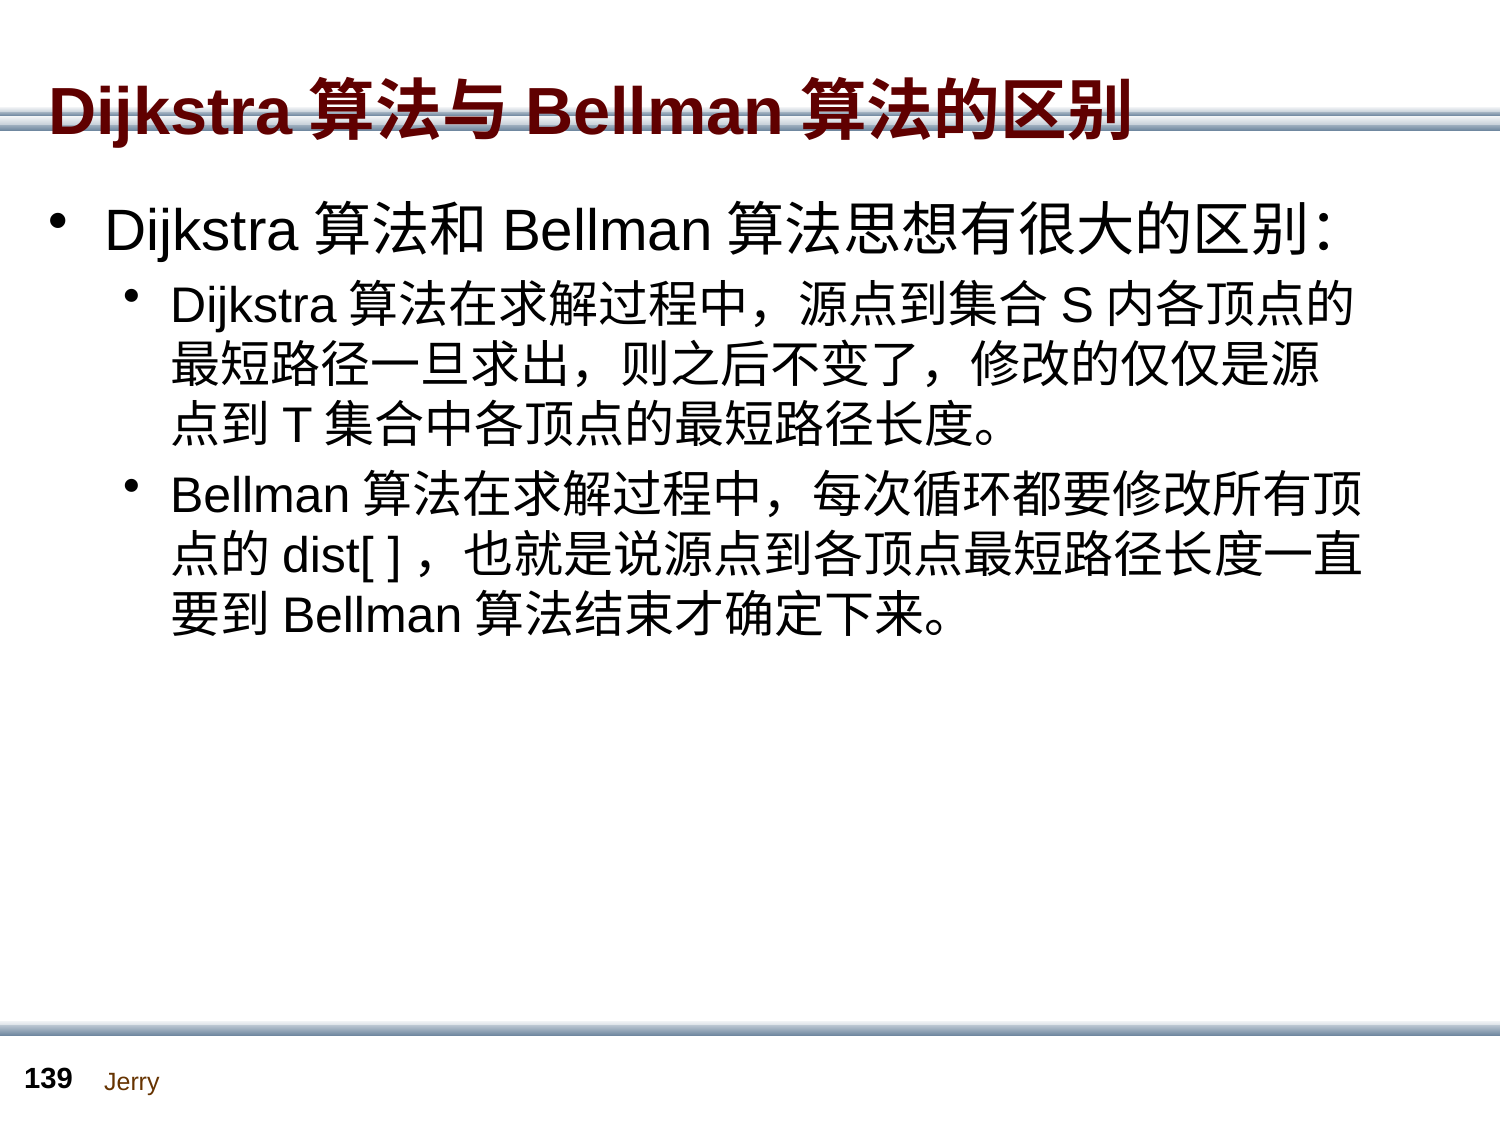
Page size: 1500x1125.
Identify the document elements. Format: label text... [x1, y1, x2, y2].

list Dijkstra算法和Bellman算法思想有很大的区别： Dijkstra算法在求解过程中，源点到集合S内各顶点的最短路径一旦求出，则之后不变了，修改的仅仅是源点到T集合中各顶点的最短路径长度。 Bellman算法在求解过程中，每次循环都要修改所有顶点的dist[ ]，也就是说源点到各顶点最短路径长度一直要到Bellman算法结束才确定下来。 [33, 184, 1384, 1005]
title Dijkstra算法与Bellman算法的区别 [33, 66, 1473, 149]
